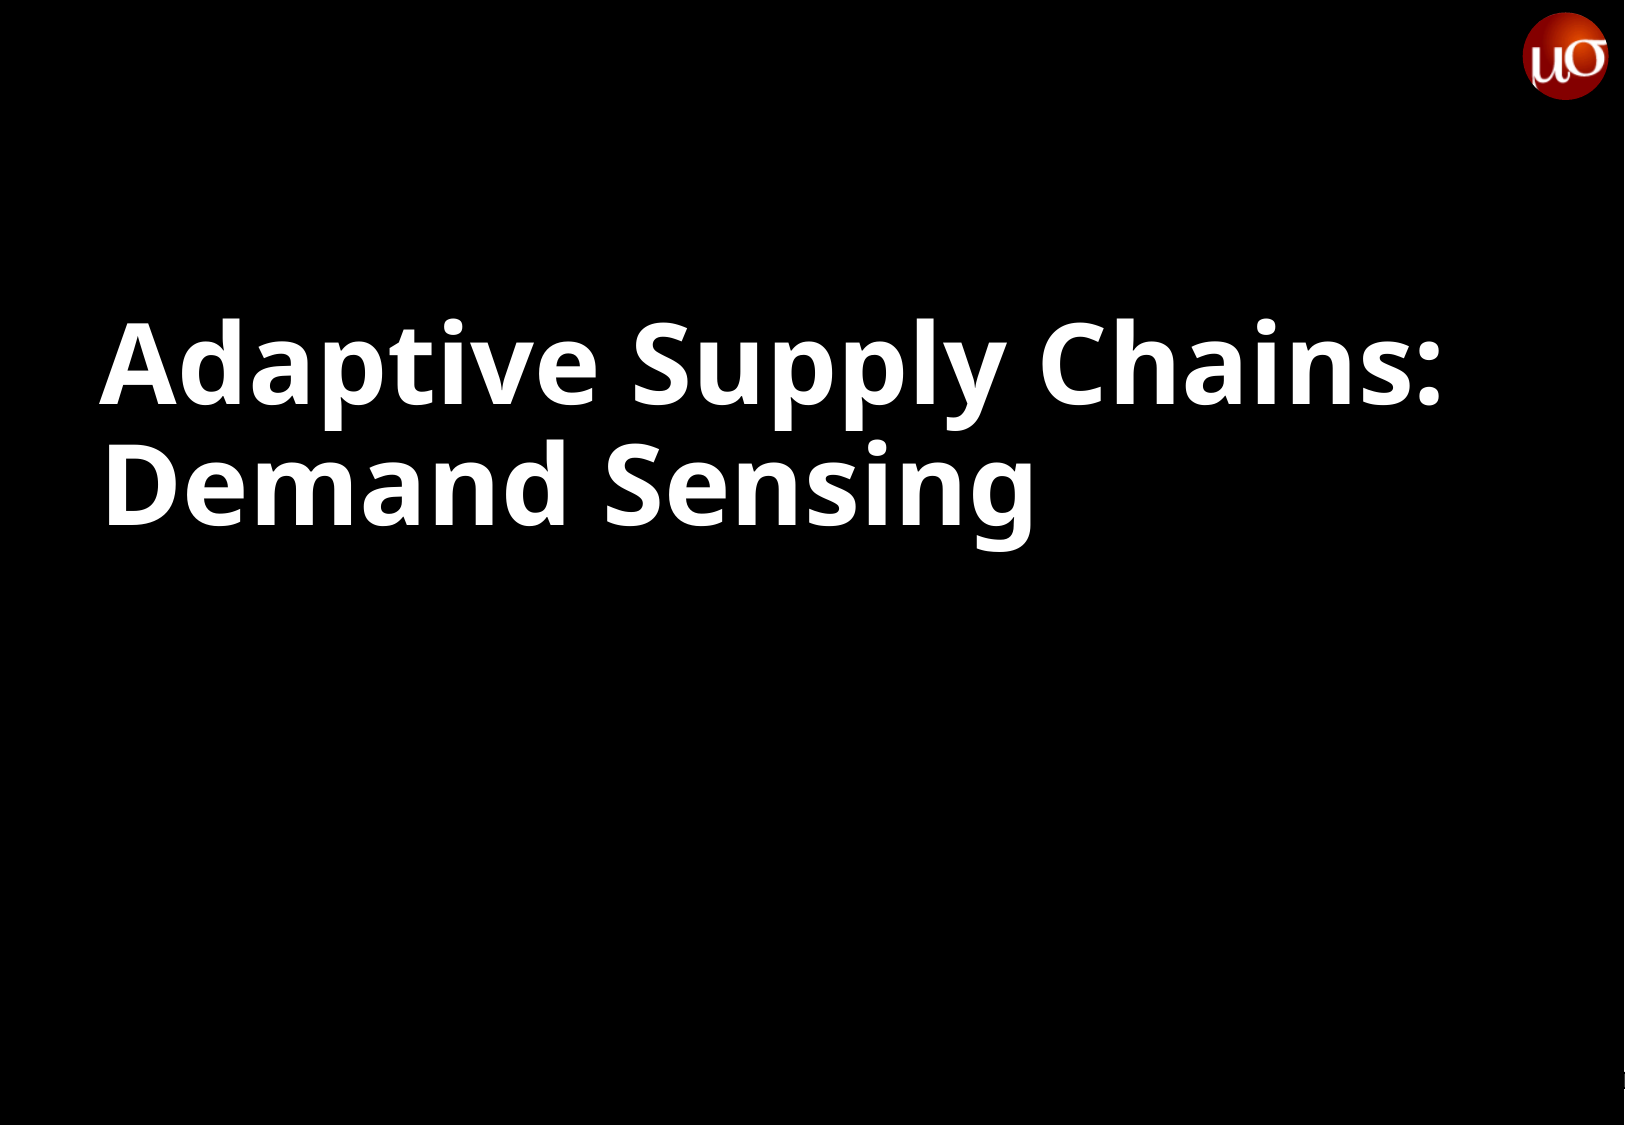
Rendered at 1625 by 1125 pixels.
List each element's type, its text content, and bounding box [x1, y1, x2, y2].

title Adaptive Supply Chains: Demand Sensing [99, 412, 1574, 551]
